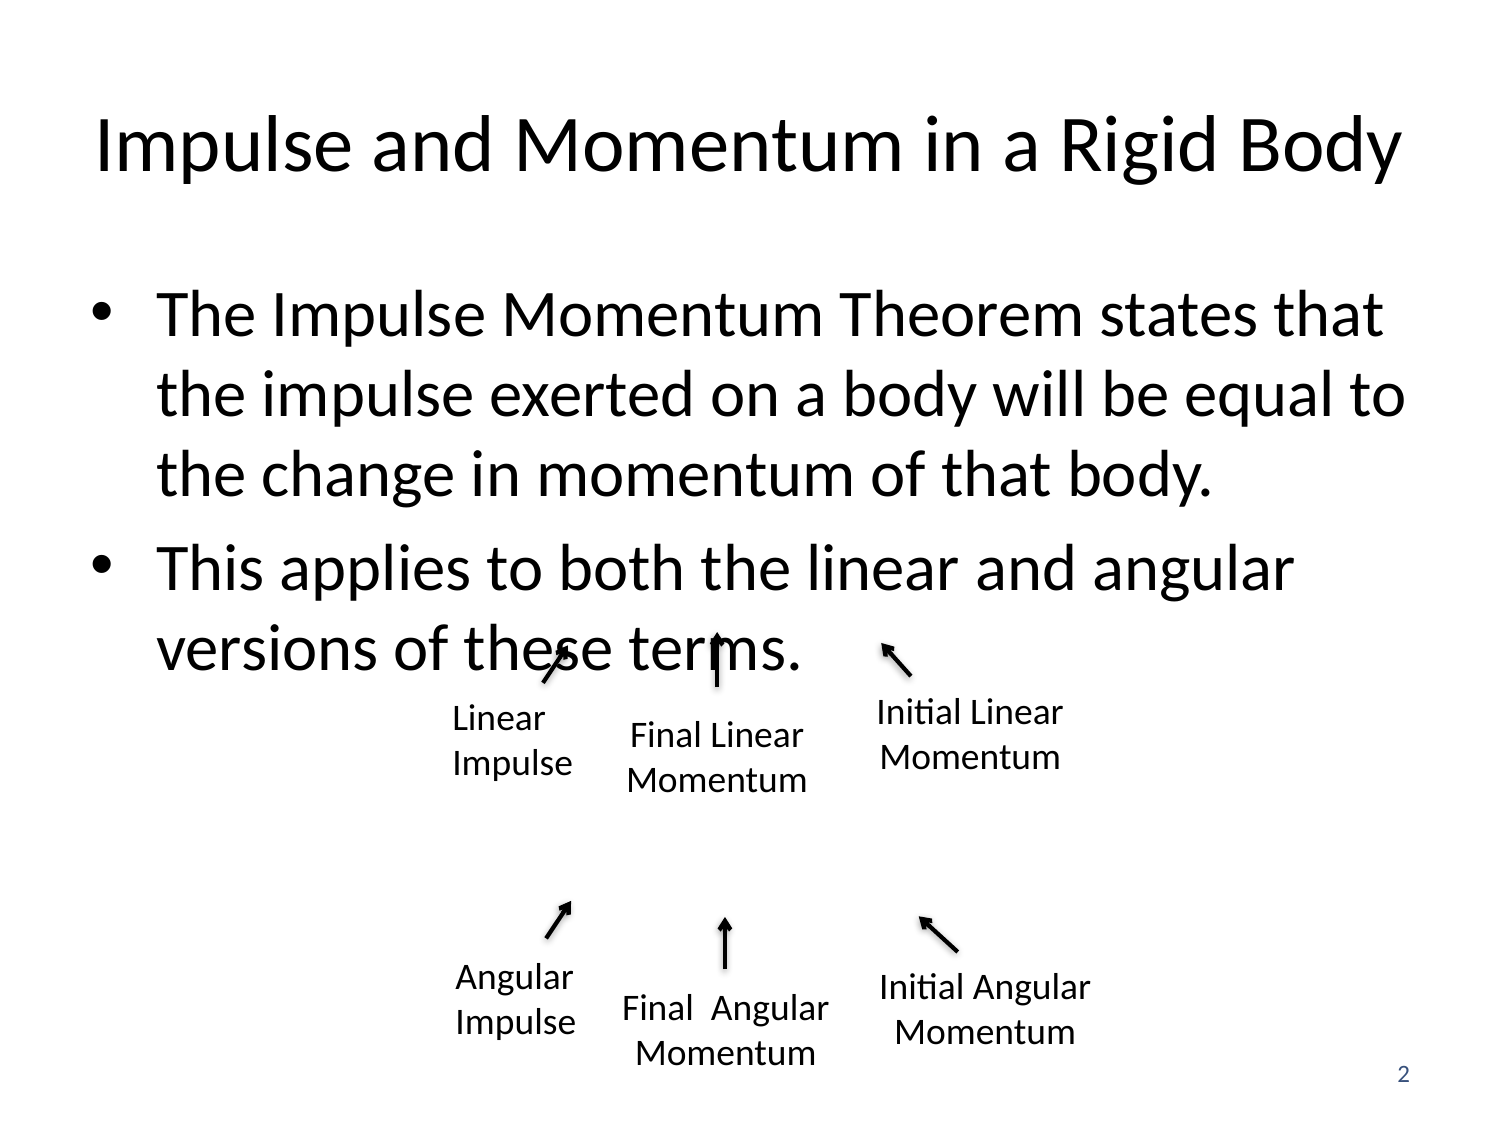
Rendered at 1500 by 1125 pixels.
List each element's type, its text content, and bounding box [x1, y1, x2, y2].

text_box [918, 916, 959, 953]
slide_number 2 [1074, 1042, 1425, 1103]
text_box Final Linear Momentum [604, 702, 830, 808]
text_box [545, 900, 572, 939]
text_box Initial Linear Momentum [857, 679, 1083, 785]
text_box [880, 642, 912, 677]
text_box Angular Impulse [440, 944, 592, 1050]
text_box Linear Impulse [437, 685, 613, 791]
text_box Initial Angular Momentum [857, 954, 1113, 1060]
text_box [542, 645, 569, 684]
text_box Final Angular Momentum [605, 975, 847, 1081]
title Impulse and Momentum in a Rigid Body [75, 45, 1425, 233]
